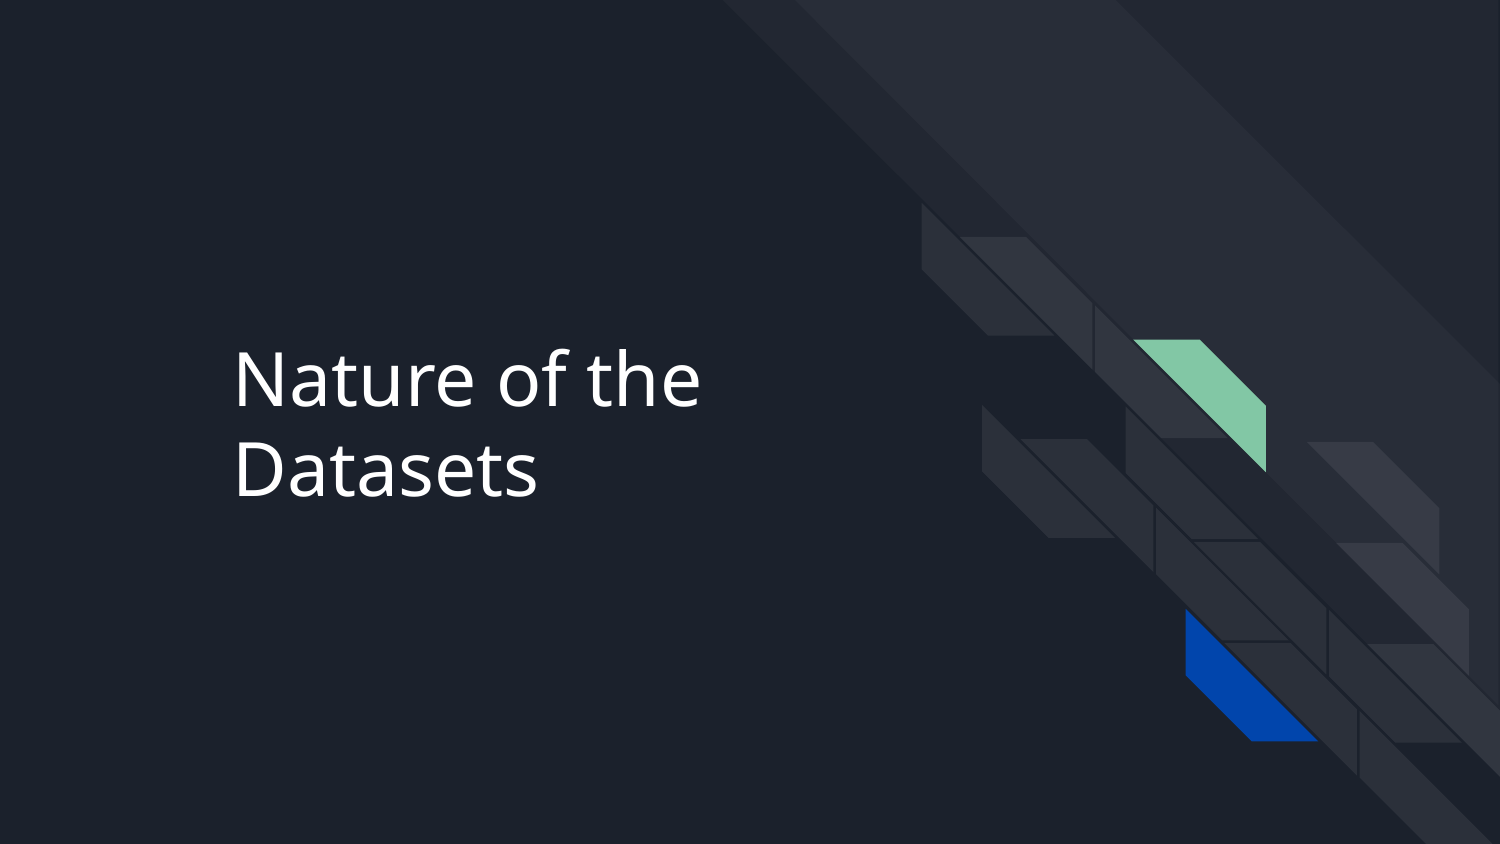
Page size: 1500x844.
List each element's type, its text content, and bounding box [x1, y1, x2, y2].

title Nature of the Datasets [217, 274, 838, 569]
